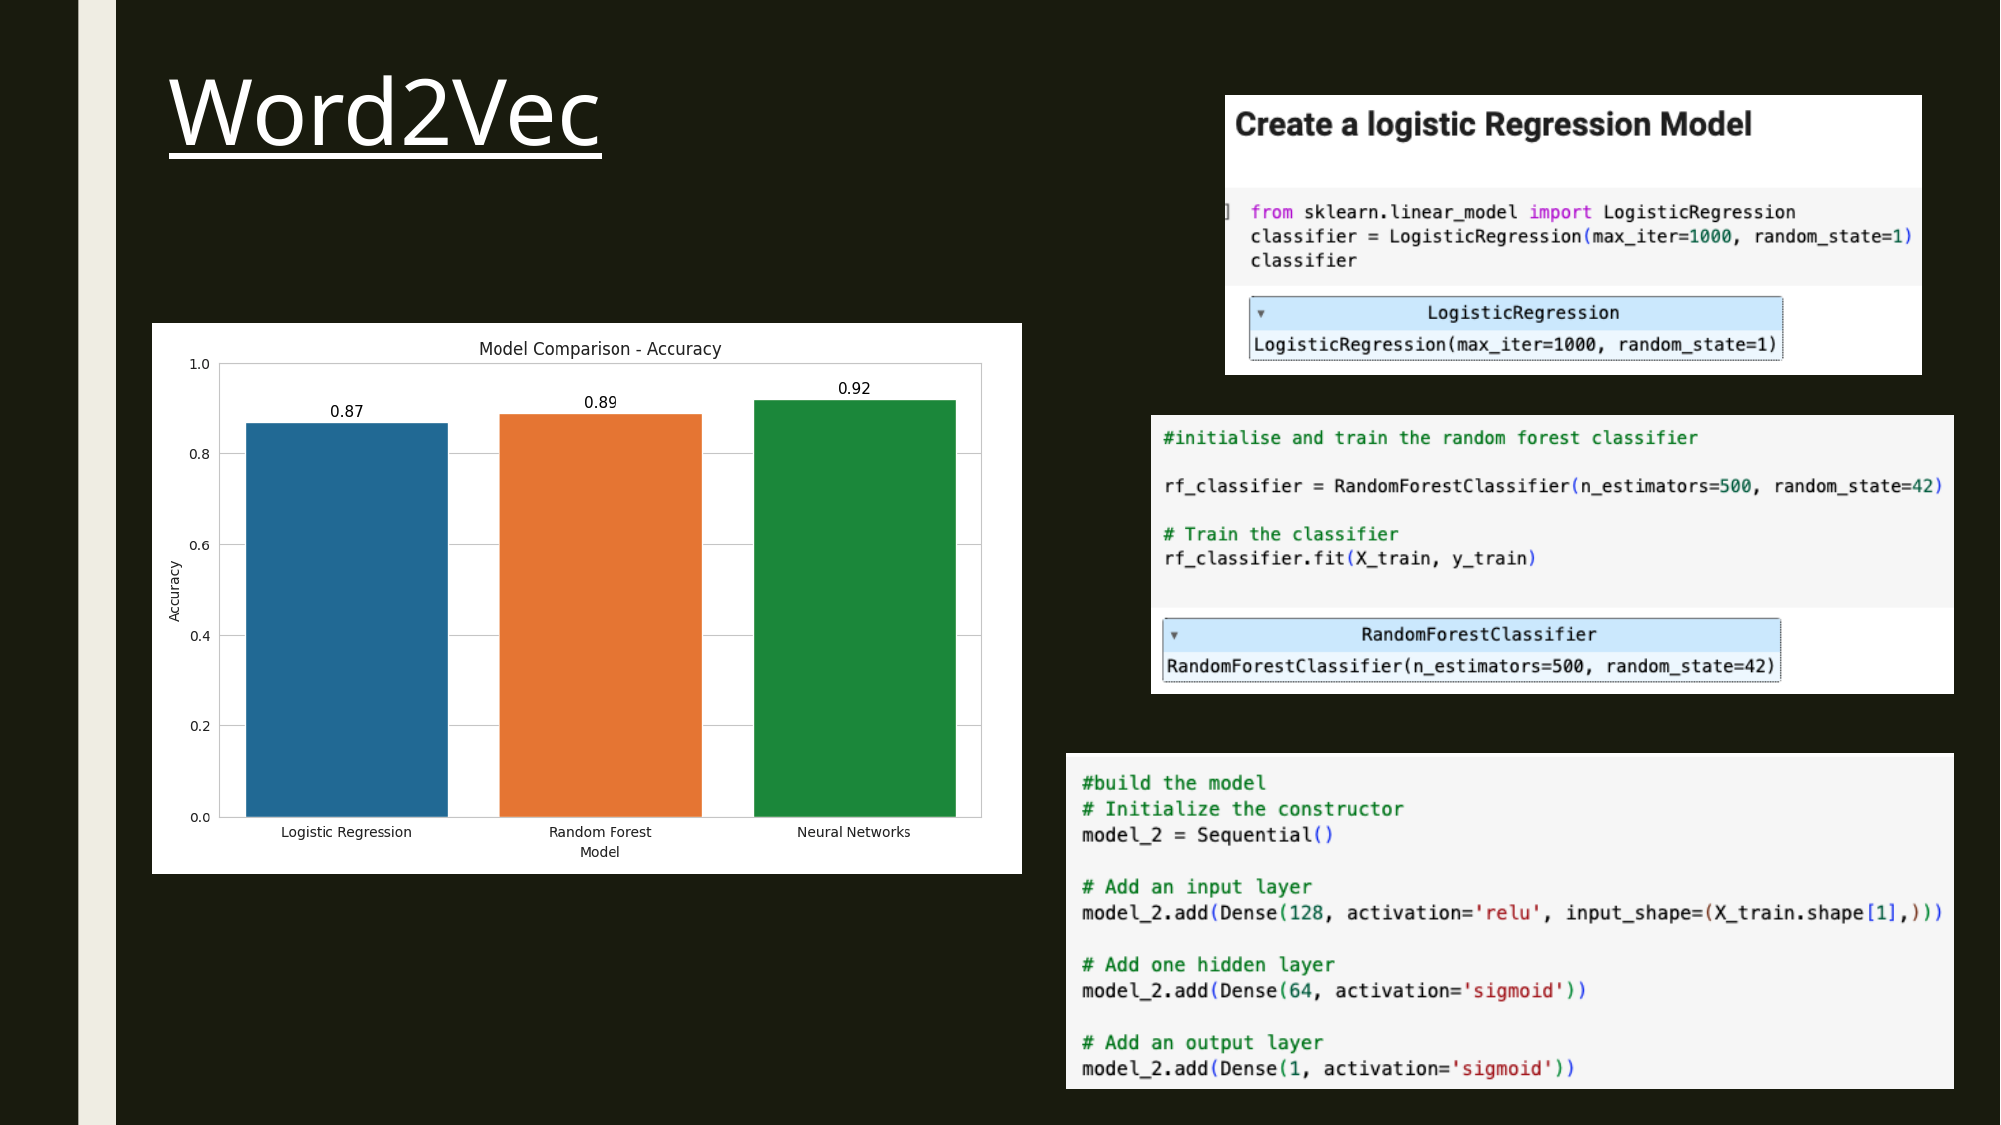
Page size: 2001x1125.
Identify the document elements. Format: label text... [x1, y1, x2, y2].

picture [1225, 95, 1922, 375]
text_box [76, 0, 119, 1125]
picture [152, 323, 1022, 874]
picture [1151, 415, 1954, 694]
title Word2Vec [153, 59, 1780, 200]
picture [1065, 753, 1954, 1089]
